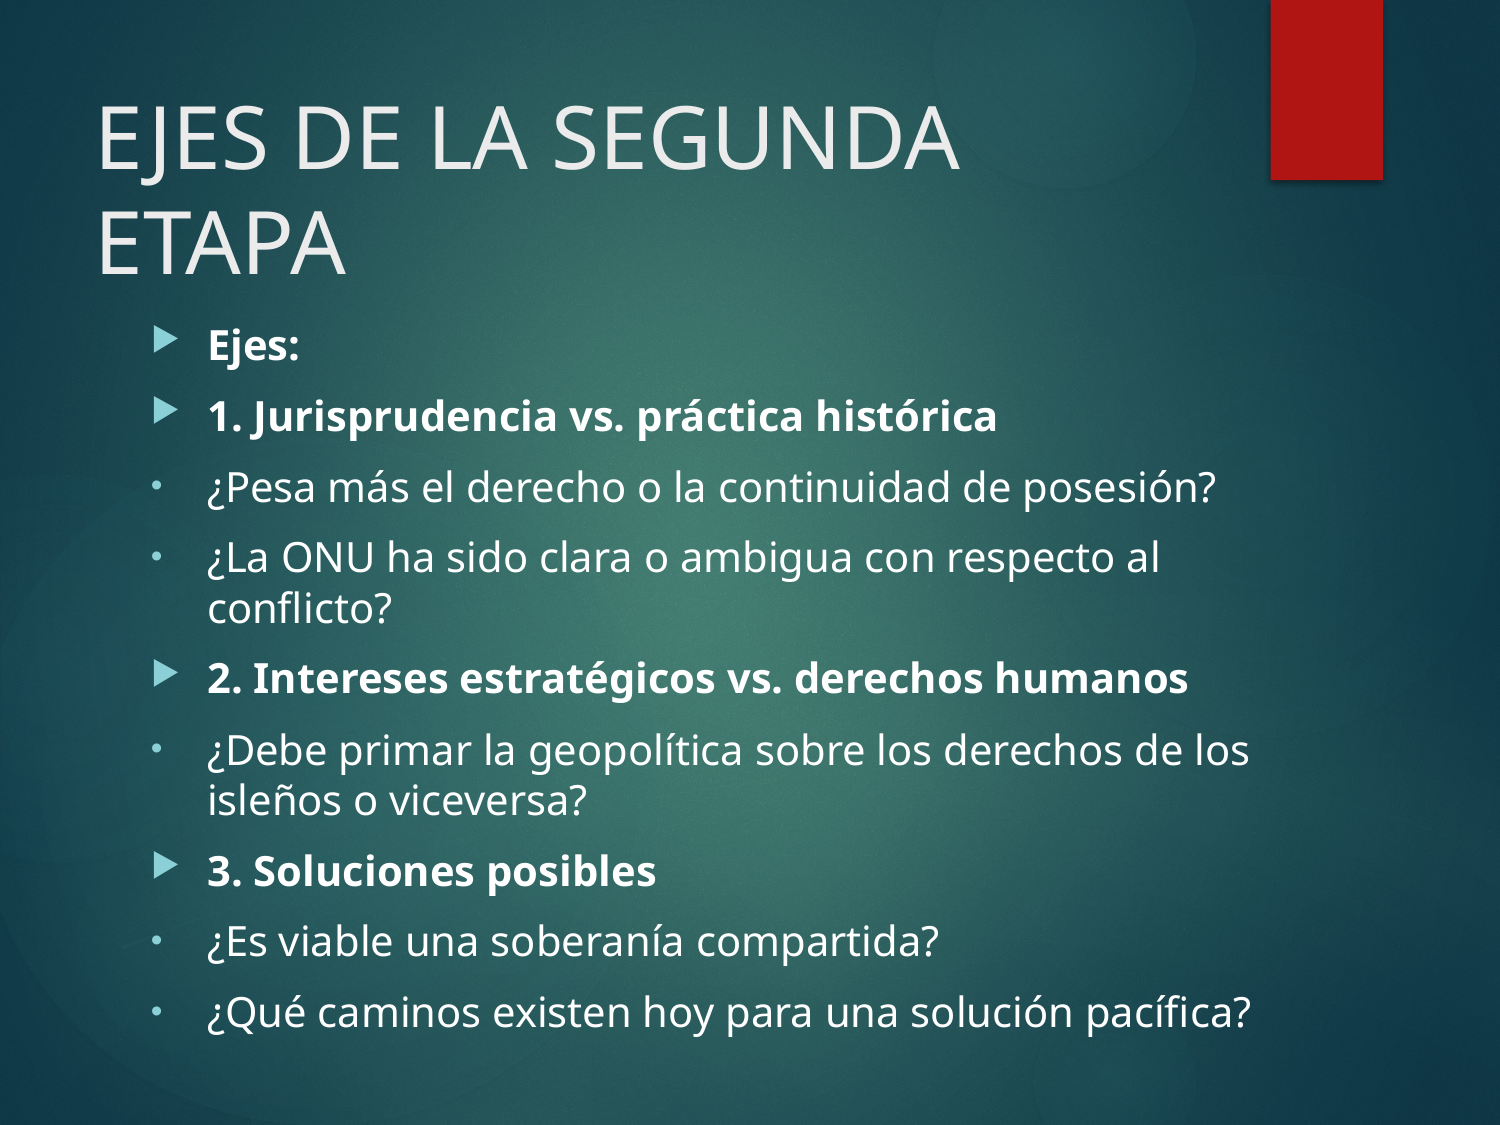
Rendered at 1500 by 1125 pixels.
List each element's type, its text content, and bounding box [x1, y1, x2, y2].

title EJES DE LA SEGUNDA ETAPA [79, 74, 1237, 304]
list Ejes: 1. Jurisprudencia vs. práctica histórica ¿Pesa más el derecho o la continuidad de posesión? ¿La ONU ha sido clara o ambigua con respecto al conflicto? 2. Intereses estratégicos vs. derechos humanos ¿Debe primar la geopolítica sobre los derechos de los isleños o viceversa? 3. Soluciones posibles ¿Es viable una soberanía compartida? ¿Qué caminos existen hoy para una solución pacífica? [135, 310, 1346, 1057]
